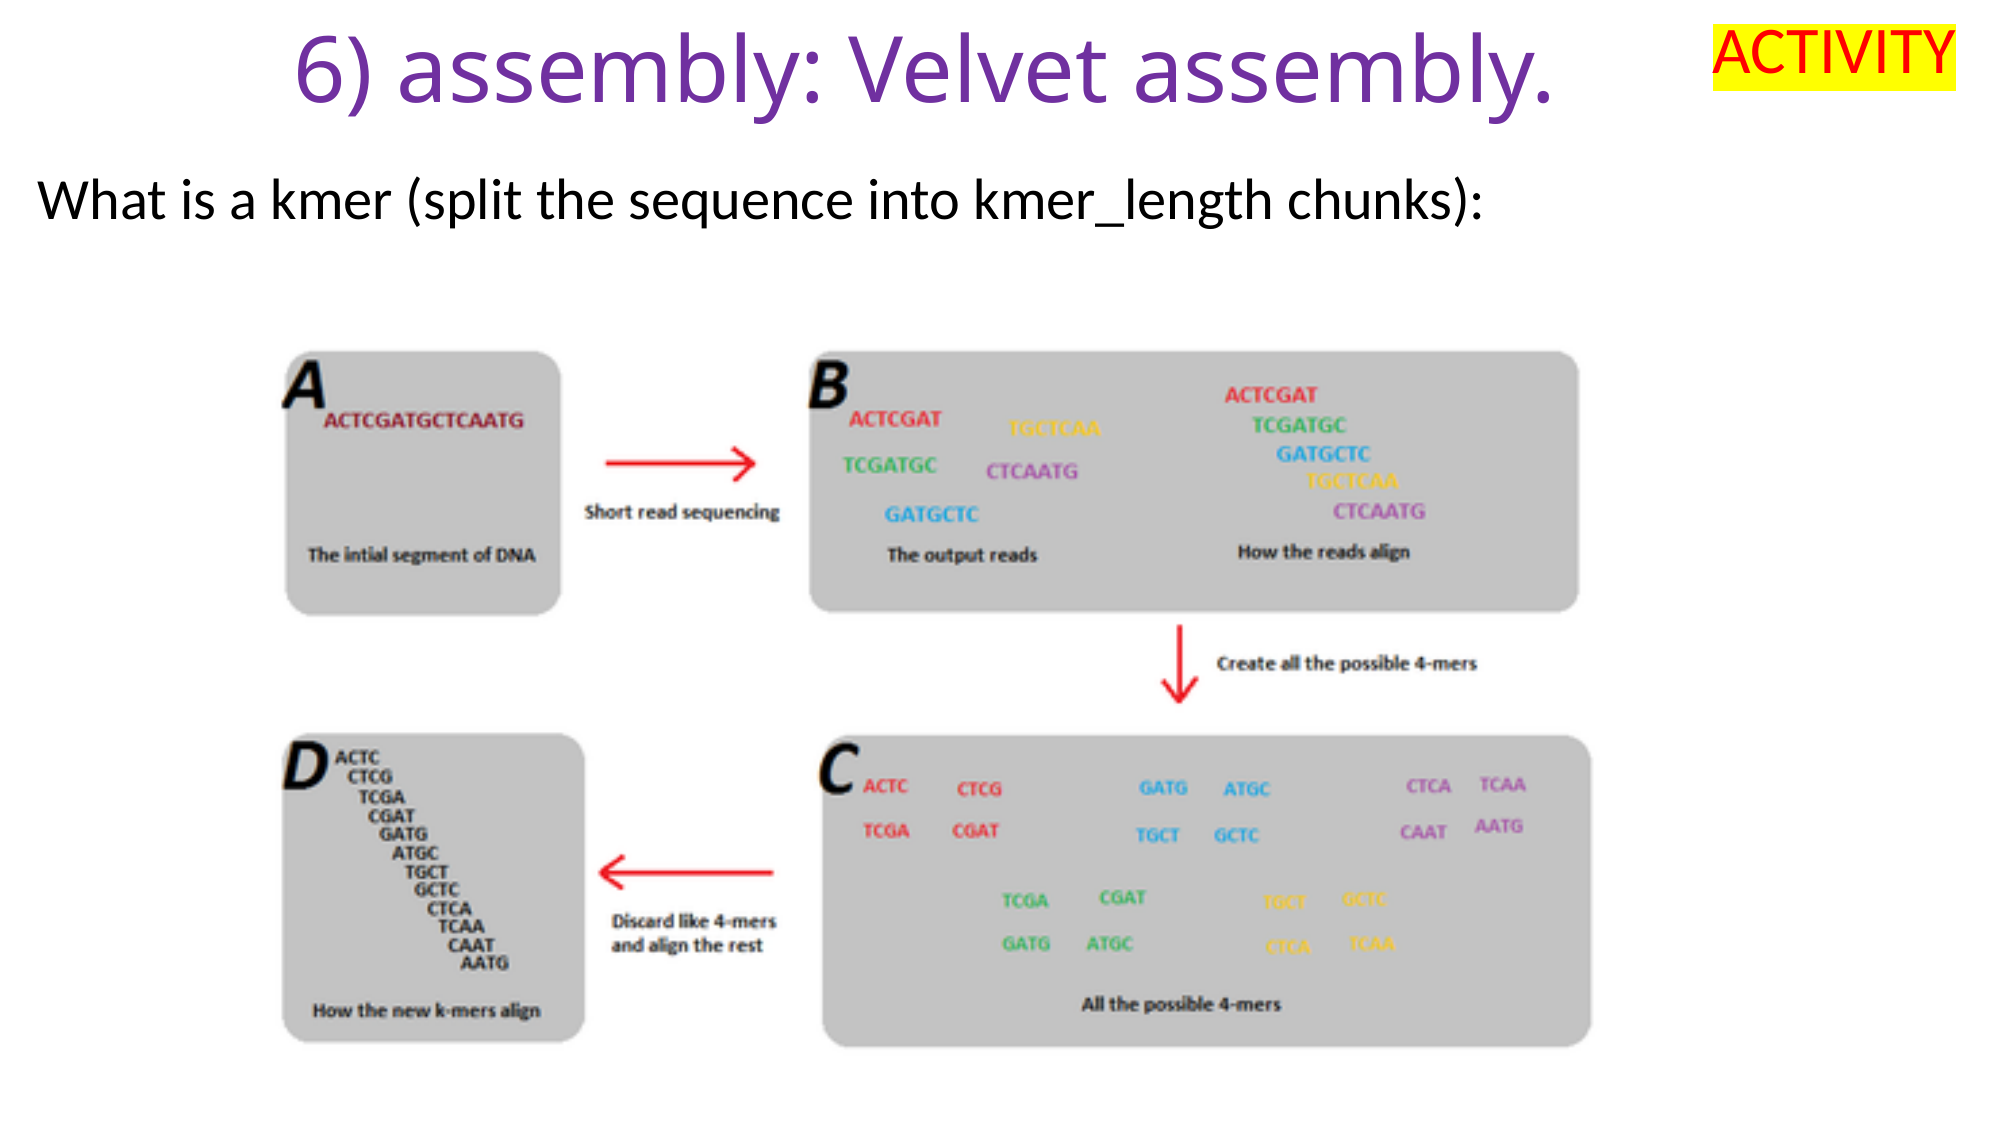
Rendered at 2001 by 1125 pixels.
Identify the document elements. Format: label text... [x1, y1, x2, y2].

title 6) assembly: Velvet assembly. [75, 0, 1800, 161]
list What is a kmer (split the sequence into kmer_length chunks): [22, 161, 1971, 1080]
picture [261, 336, 1614, 1080]
text_box ACTIVITY [1697, 0, 2000, 95]
